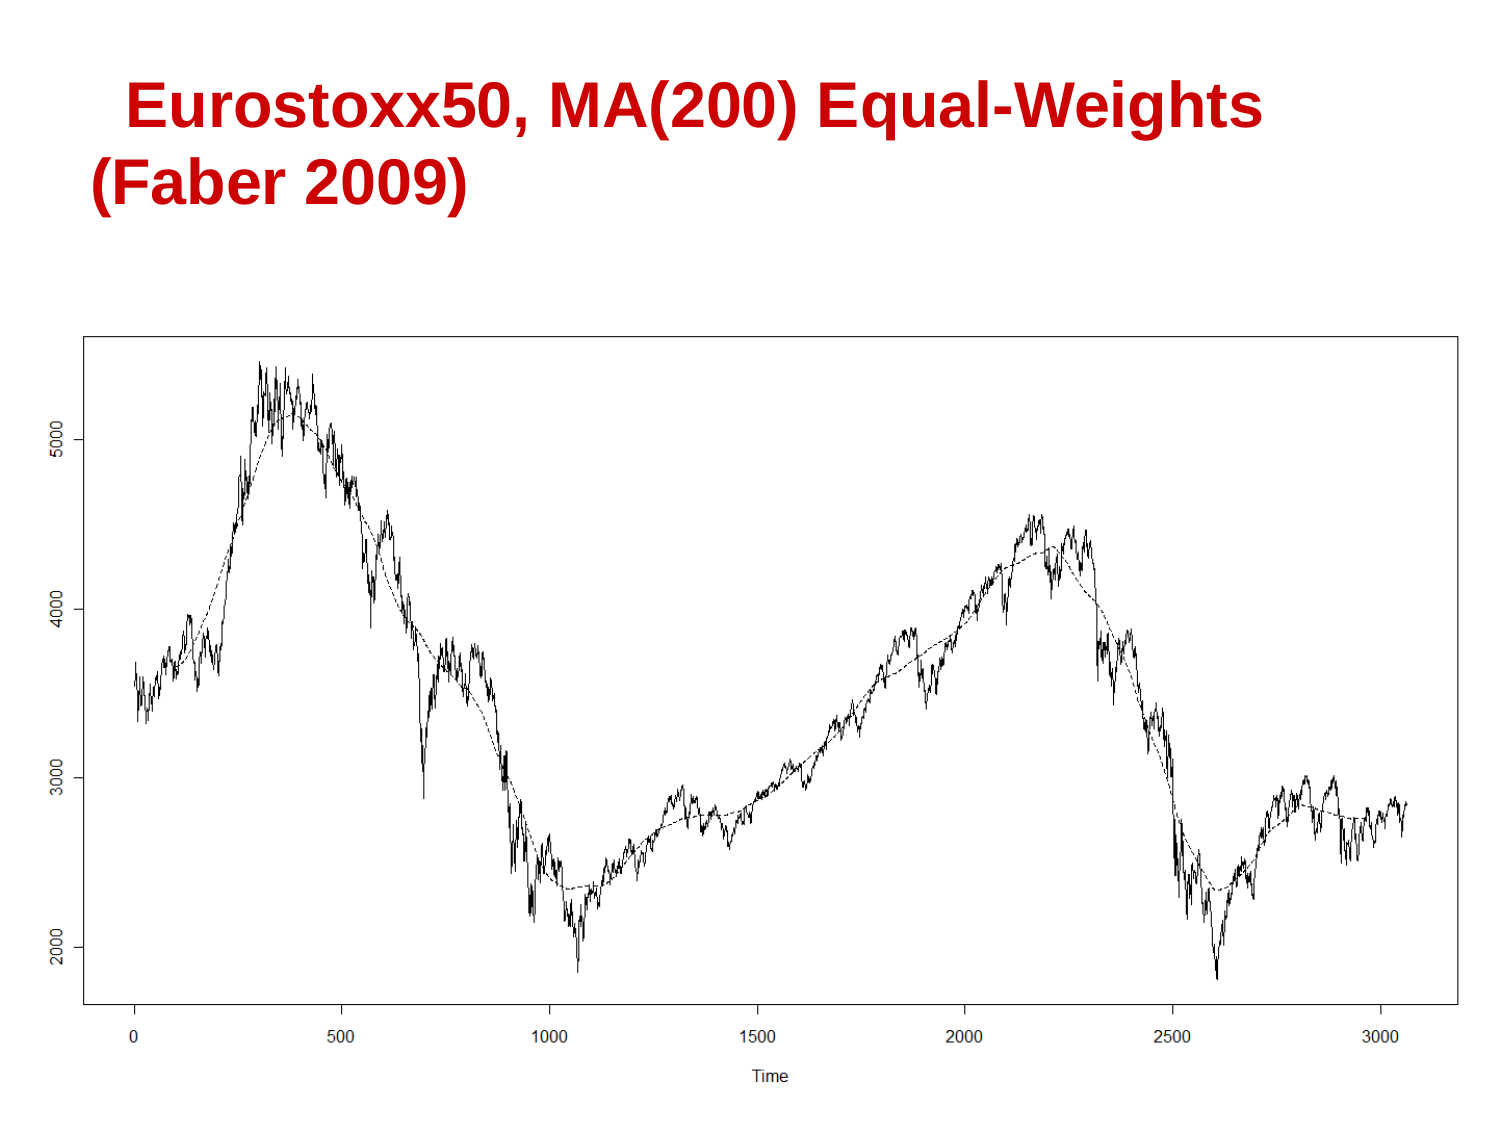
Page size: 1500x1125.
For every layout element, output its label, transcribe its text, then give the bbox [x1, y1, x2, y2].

picture [2, 255, 1500, 1107]
title Eurostoxx50, MA(200) Equal-Weights (Faber 2009) [75, 45, 1425, 233]
